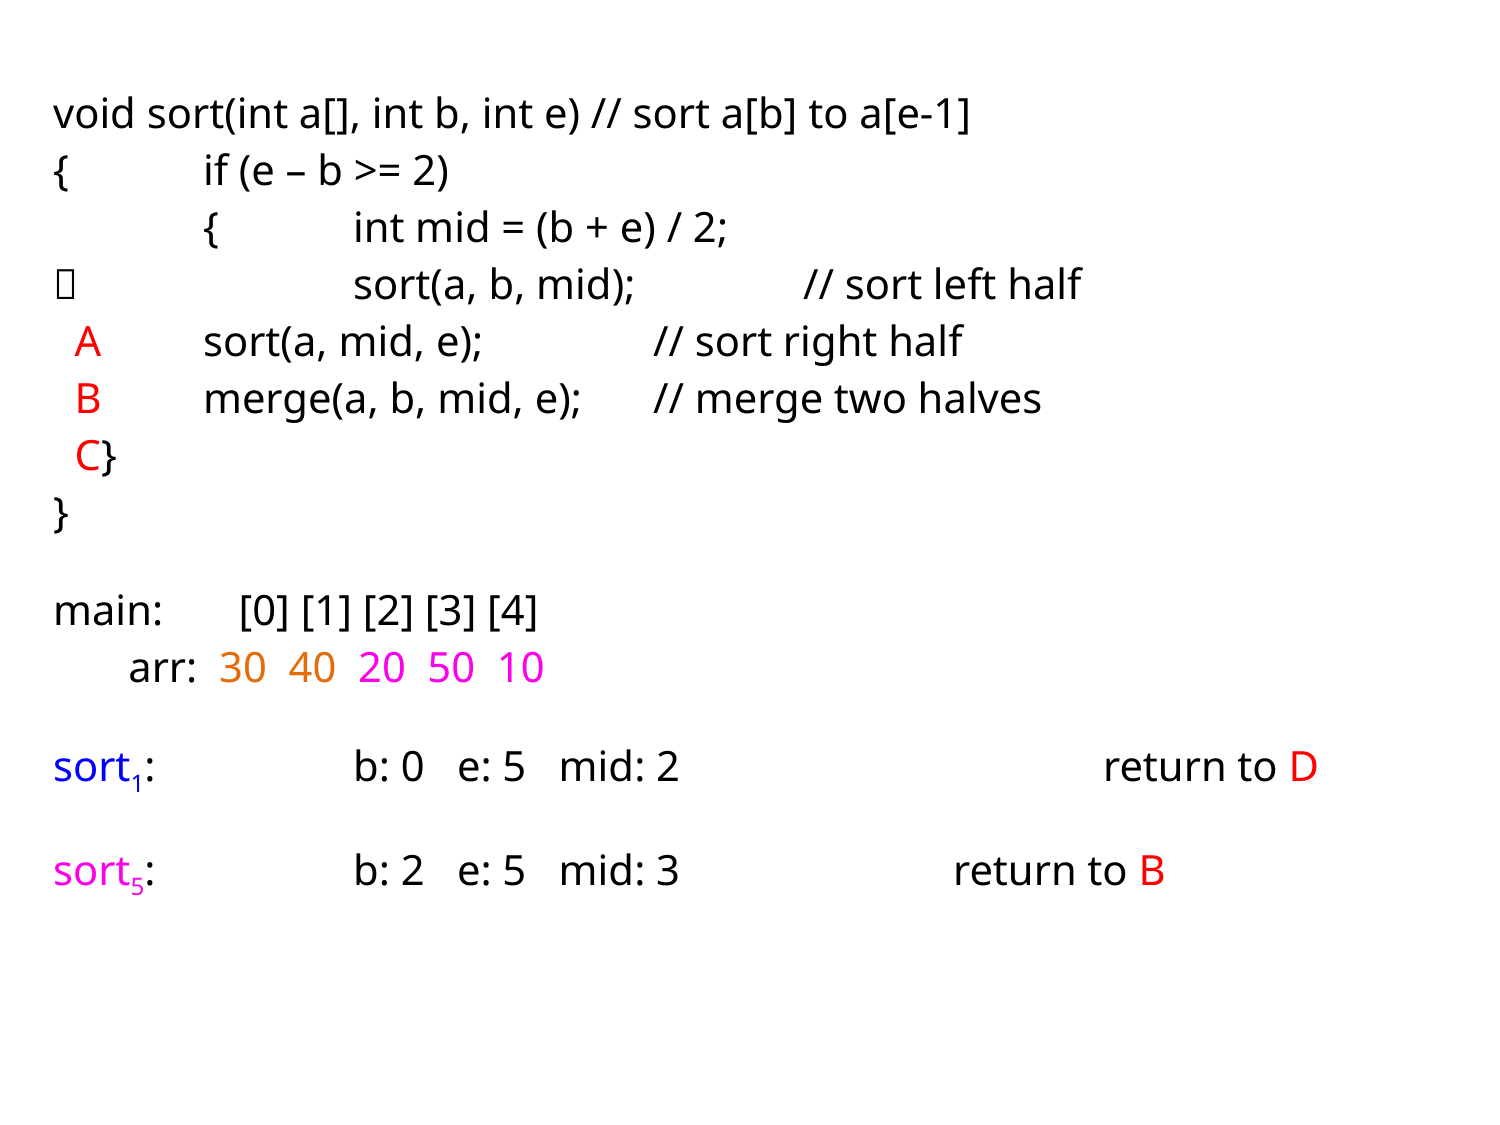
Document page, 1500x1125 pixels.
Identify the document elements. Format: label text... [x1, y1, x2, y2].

text_box void sort(int a[], int b, int e) // sort a[b] to a[e-1] { if (e – b >= 2) { int mid = (b + e) / 2;  sort(a, b, mid); // sort left half A sort(a, mid, e); // sort right half B merge(a, b, mid, e); // merge two halves C} } main: [0] [1] [2] [3] [4] arr: 30 40 20 50 10 sort1: b: 0 e: 5 mid: 2 return to D sort5: b: 2 e: 5 mid: 3 return to B [38, 76, 1484, 1053]
